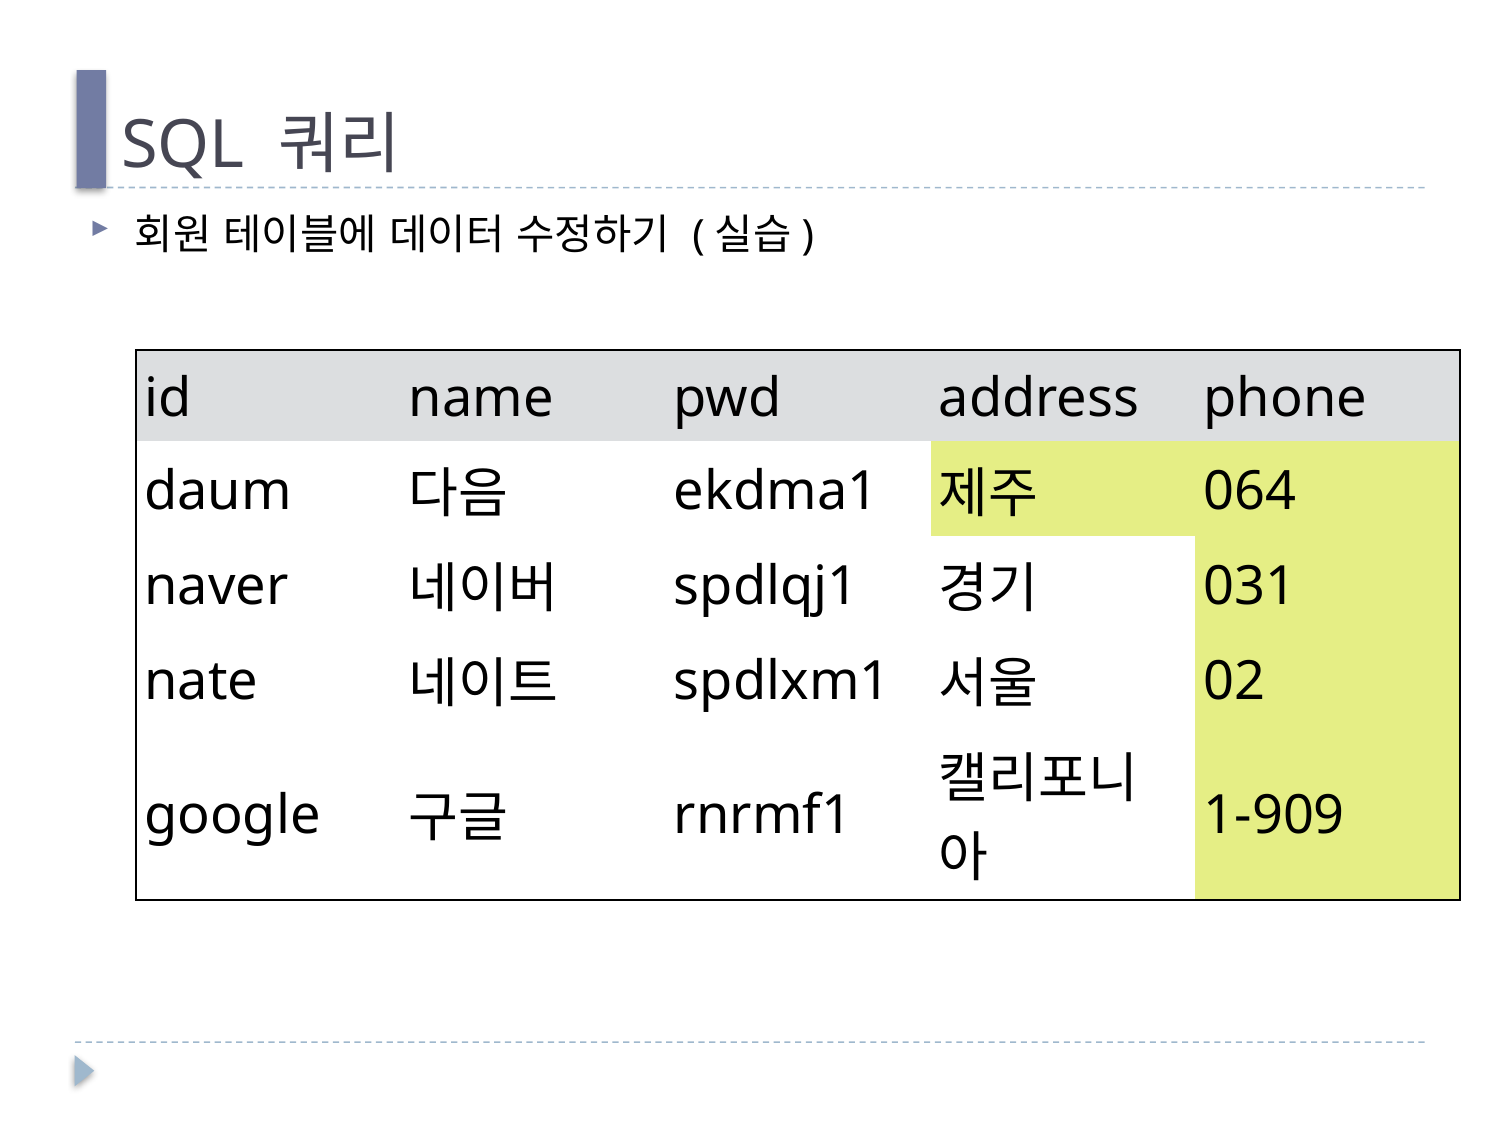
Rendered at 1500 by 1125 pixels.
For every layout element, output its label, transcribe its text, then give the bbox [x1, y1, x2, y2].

table_cell spdlqj1 [666, 536, 931, 631]
table_header pwd [666, 351, 931, 441]
table_cell nate [137, 631, 401, 726]
table_cell 031 [1195, 536, 1459, 631]
table_cell 네이버 [401, 536, 666, 631]
table_cell google [137, 726, 401, 899]
table_cell 1-909 [1195, 726, 1459, 899]
table_cell ekdma1 [666, 441, 931, 536]
table_cell 경기 [931, 536, 1195, 631]
table_cell naver [137, 536, 401, 631]
table_header address [931, 351, 1195, 441]
table_cell 서울 [931, 631, 1195, 726]
table_cell 구글 [401, 726, 666, 899]
table_cell 02 [1195, 631, 1459, 726]
table_cell 다음 [401, 441, 666, 536]
title SQL 쿼리 [106, 70, 1425, 189]
table_cell daum [137, 441, 401, 536]
table_header phone [1195, 351, 1459, 441]
table_cell 064 [1195, 441, 1459, 536]
table_cell spdlxm1 [666, 631, 931, 726]
table_cell 제주 [931, 441, 1195, 536]
table_cell 네이트 [401, 631, 666, 726]
list 회원 테이블에 데이터 수정하기 (실습) [75, 200, 1425, 1010]
table_header name [401, 351, 666, 441]
table_cell 캘리포니아 [931, 726, 1195, 899]
table_cell rnrmf1 [666, 726, 931, 899]
table_header id [137, 351, 401, 441]
